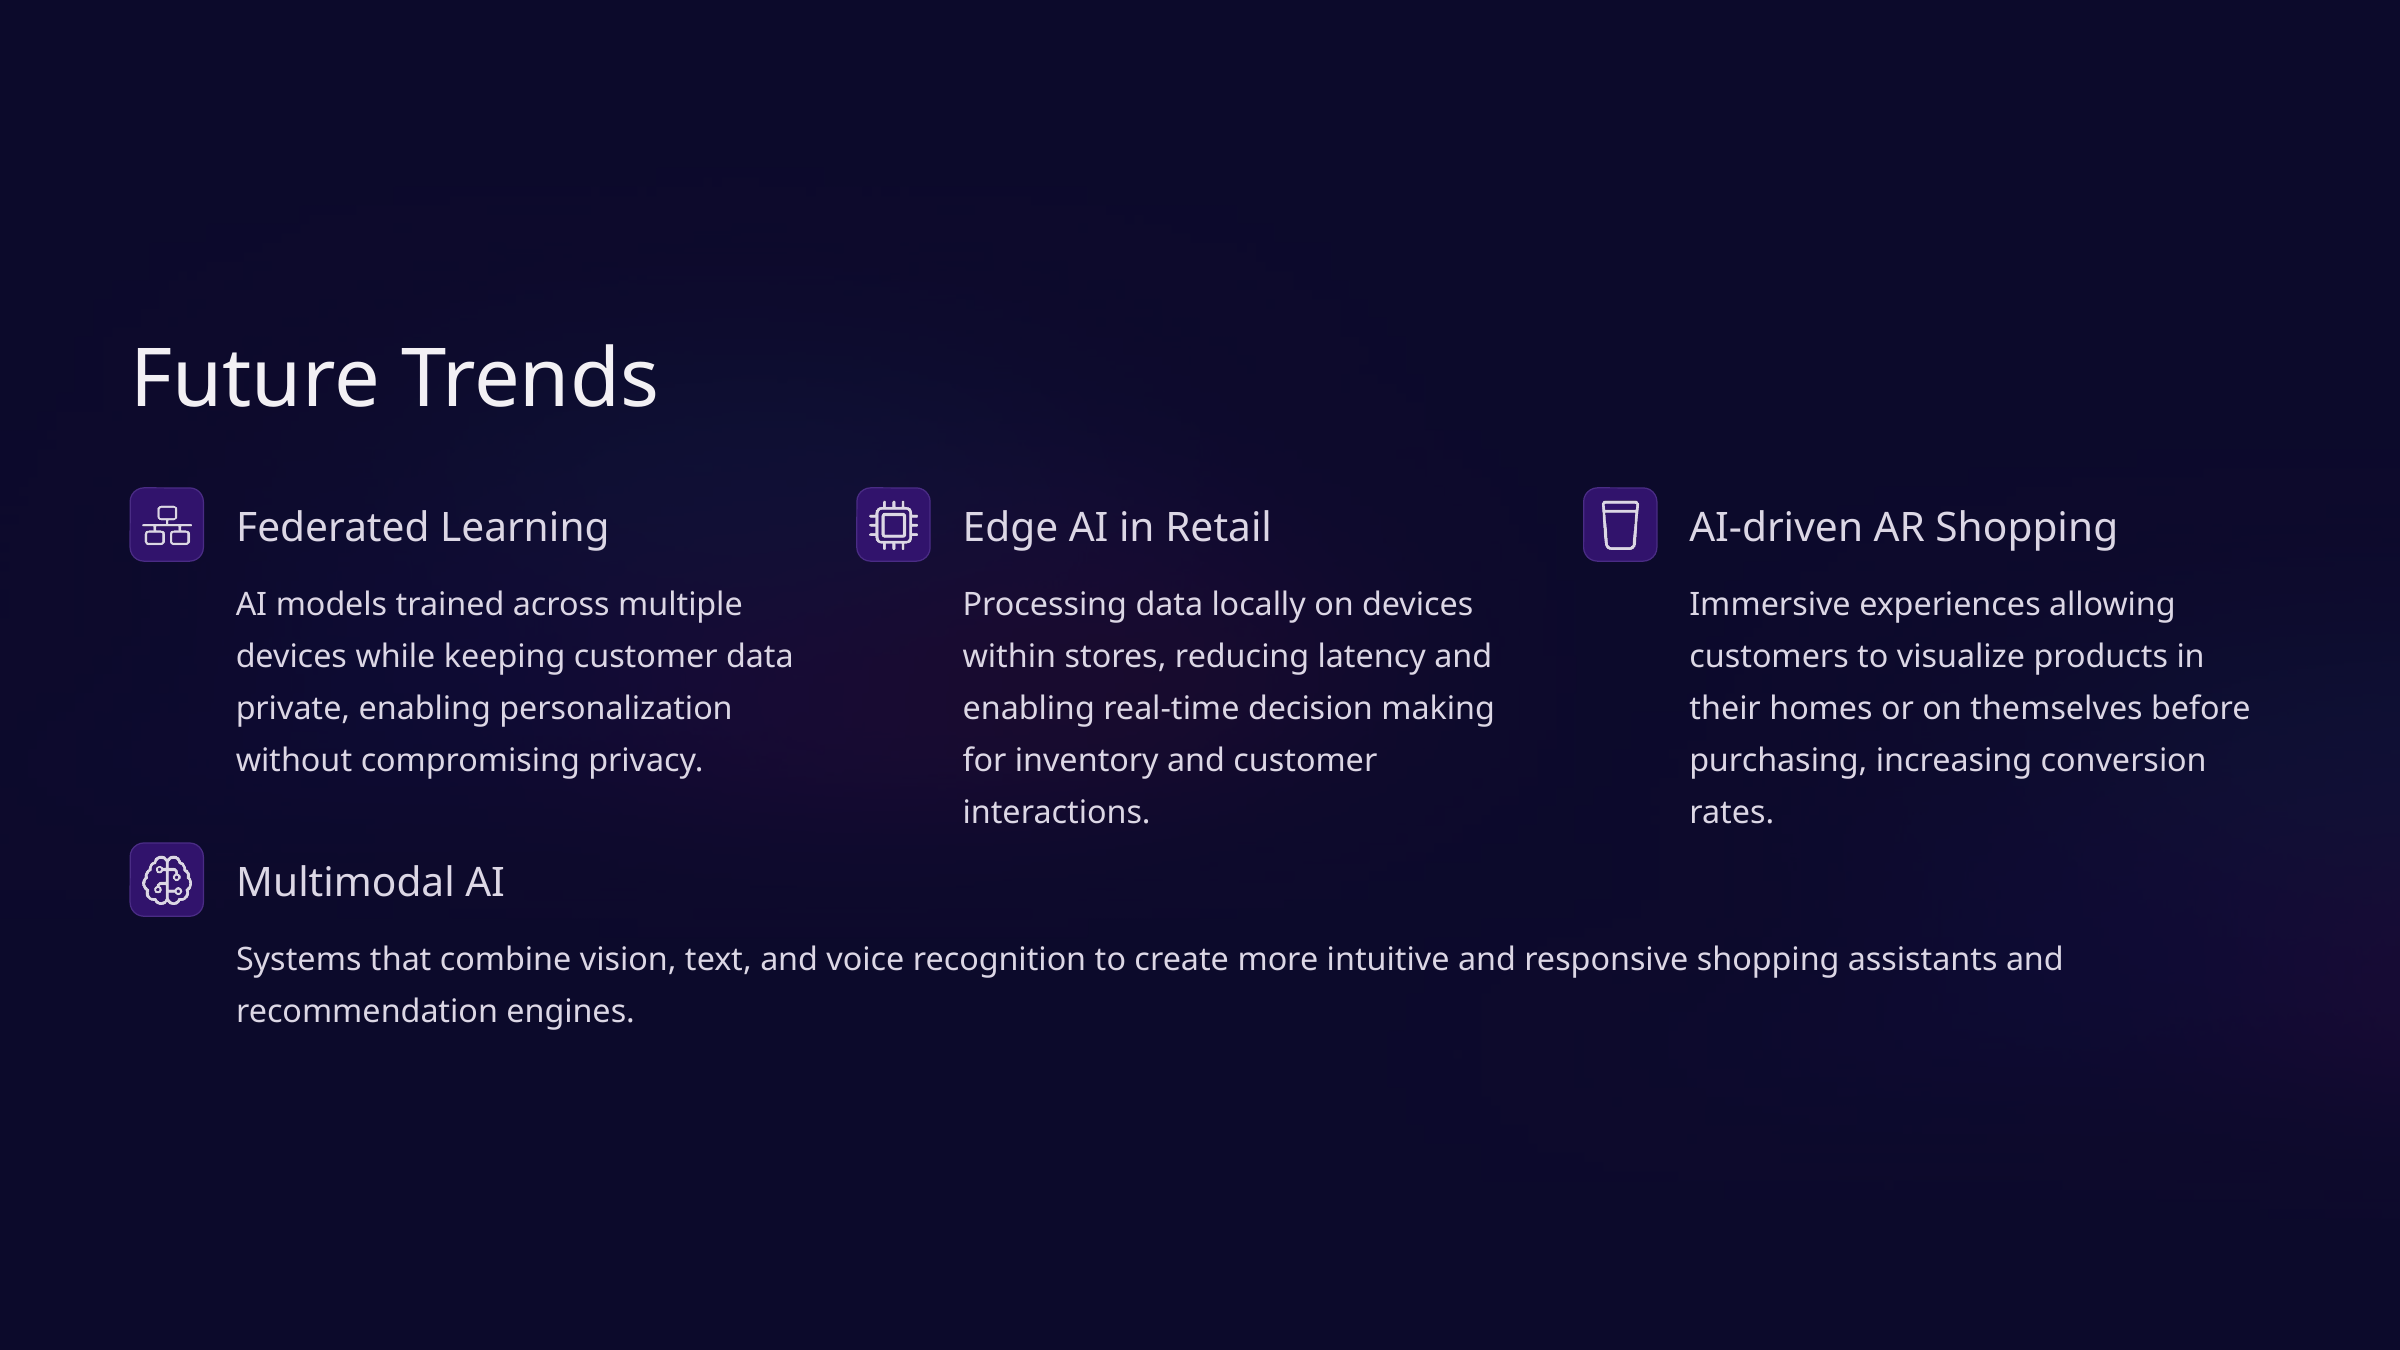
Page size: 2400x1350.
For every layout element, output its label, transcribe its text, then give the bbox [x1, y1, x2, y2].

text_box AI-driven AR Shopping [1689, 499, 2155, 550]
text_box [130, 487, 204, 562]
picture [142, 849, 192, 911]
text_box [130, 842, 204, 917]
picture [869, 494, 918, 556]
text_box Edge AI in Retail [962, 499, 1370, 550]
text_box Future Trends [130, 321, 945, 423]
text_box [856, 487, 931, 562]
text_box Federated Learning [235, 499, 643, 550]
text_box Immersive experiences allowing customers to visualize products in their homes or on themselves before purchasing, increasing conversion rates. [1689, 569, 2270, 778]
picture [1595, 494, 1645, 556]
text_box Systems that combine vision, text, and voice recognition to create more intuitive and responsive shopping assistants and recommendation engines. [235, 924, 2270, 1029]
text_box Processing data locally on devices within stores, reducing latency and enabling real-time decision making for inventory and customer interactions. [962, 569, 1543, 778]
text_box Multimodal AI [235, 854, 643, 906]
text_box [1583, 487, 1657, 562]
text_box AI models trained across multiple devices while keeping customer data private, enabling personalization without compromising privacy. [235, 569, 817, 778]
picture [142, 494, 192, 556]
